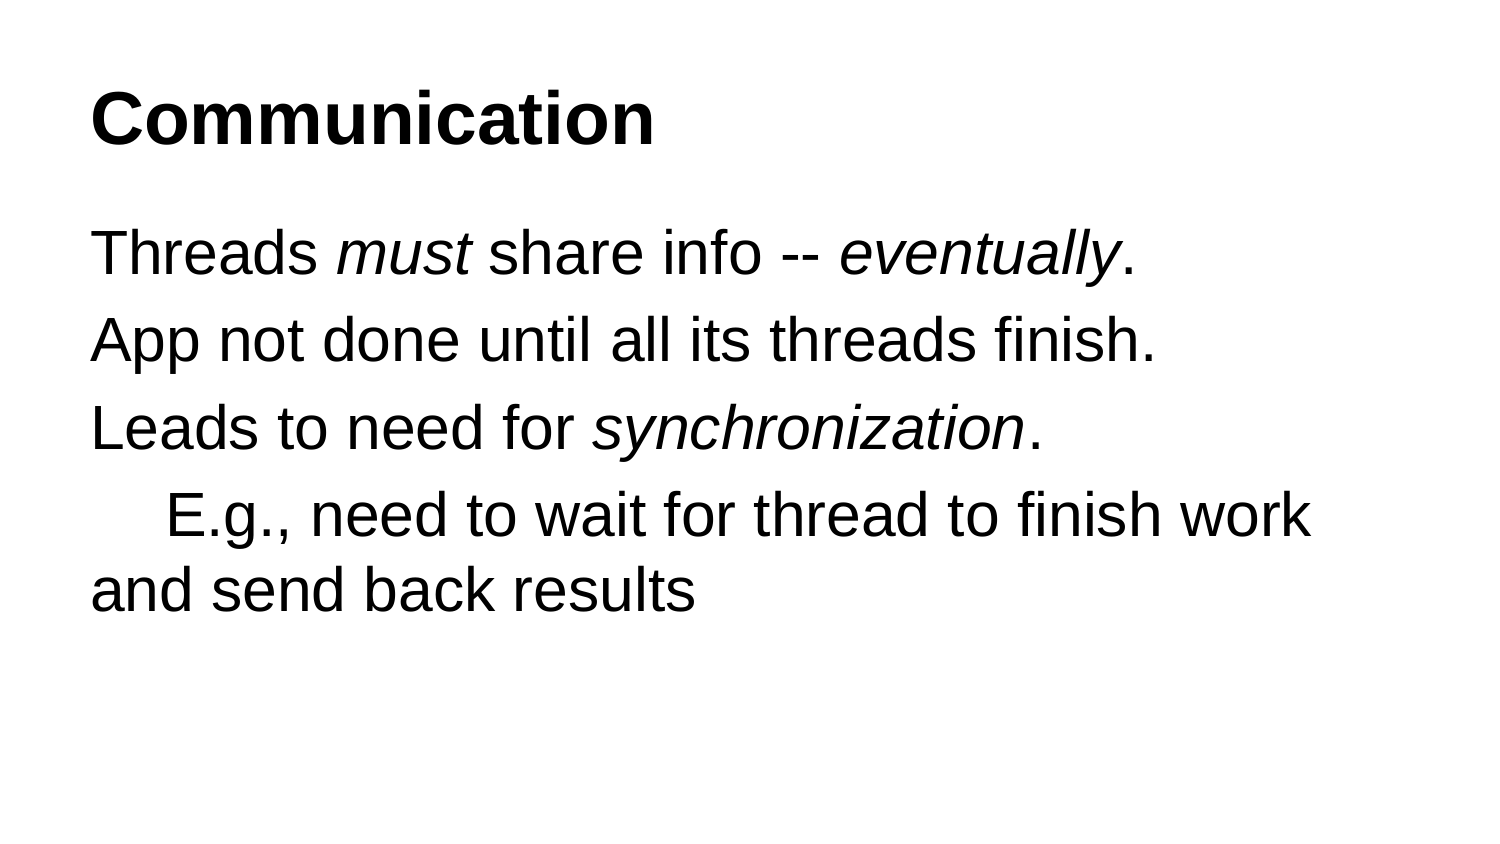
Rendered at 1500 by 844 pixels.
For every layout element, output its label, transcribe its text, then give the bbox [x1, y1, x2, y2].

title Communication [75, 33, 1425, 175]
list Threads must share info -- eventually. App not done until all its threads finish. Leads to need for synchronization. E.g., need to wait for thread to finish work and send back results [75, 196, 1425, 808]
